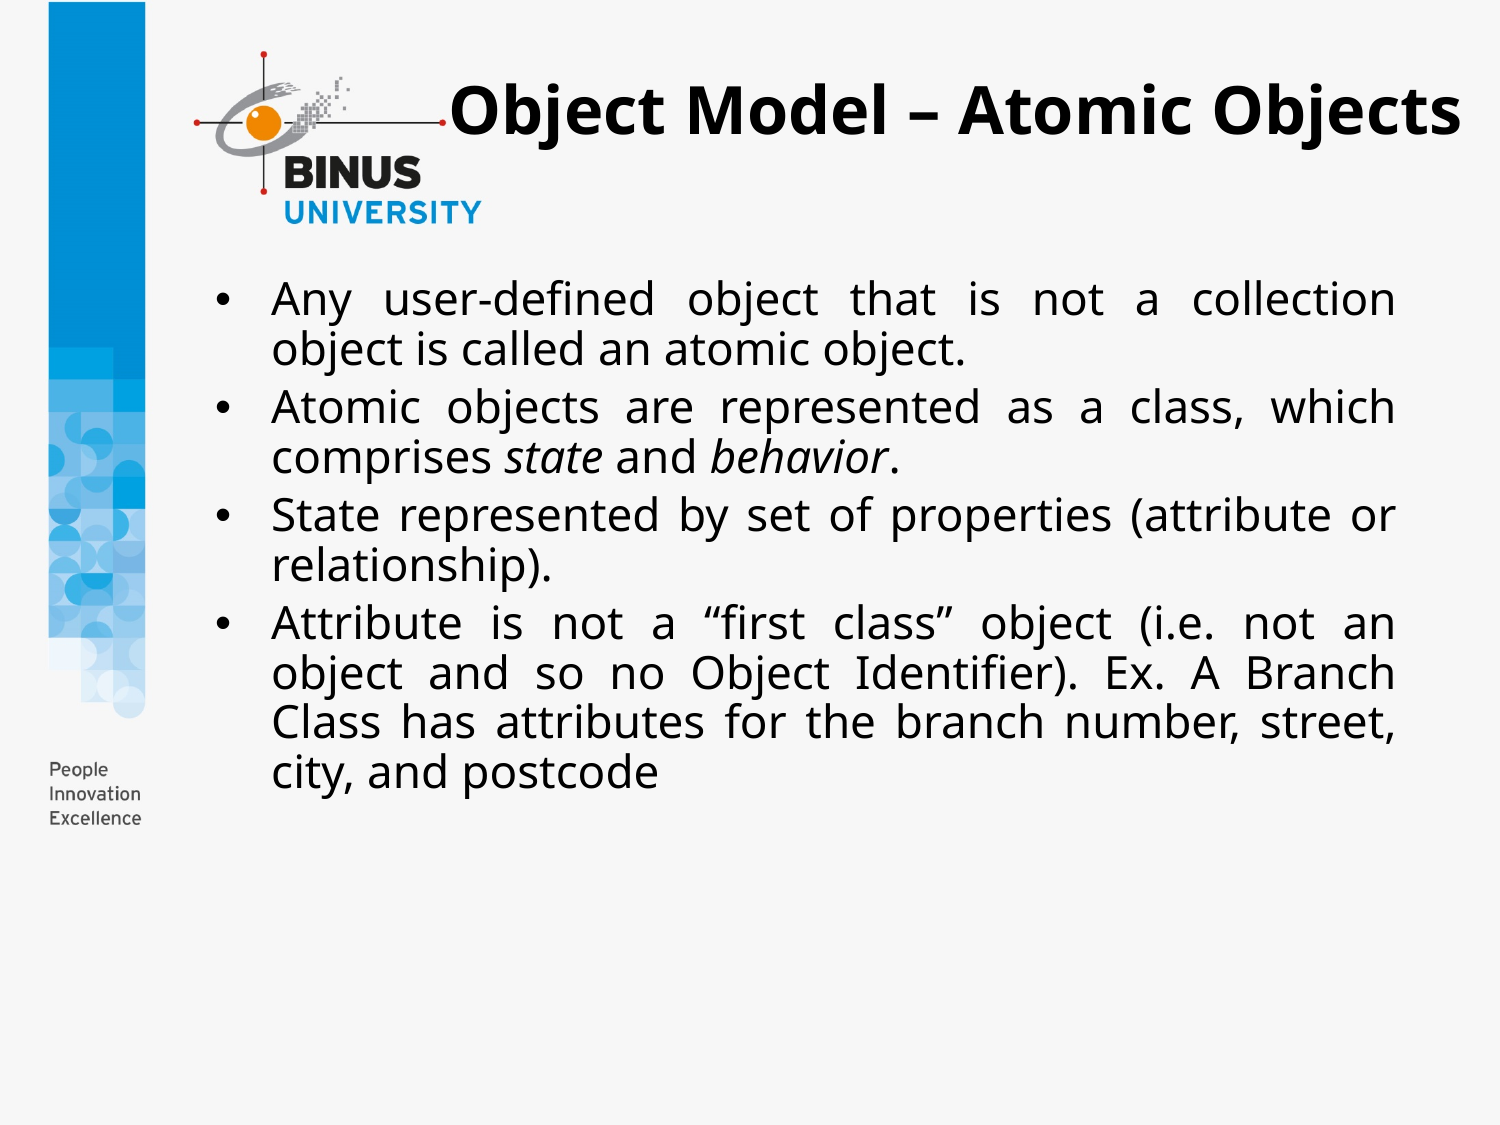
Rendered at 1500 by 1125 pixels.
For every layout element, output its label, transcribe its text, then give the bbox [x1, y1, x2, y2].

picture [0, 0, 1500, 845]
list Any user-defined object that is not a collection object is called an atomic object. Atomic objects are represented as a class, which comprises state and behavior. State represented by set of properties (attribute or relationship). Attribute is not a “first class” object (i.e. not an object and so no Object Identifier). Ex. A Branch Class has attributes for the branch number, street, city, and postcode [200, 268, 1413, 1050]
title Object Model – Atomic Objects [375, 62, 1500, 154]
